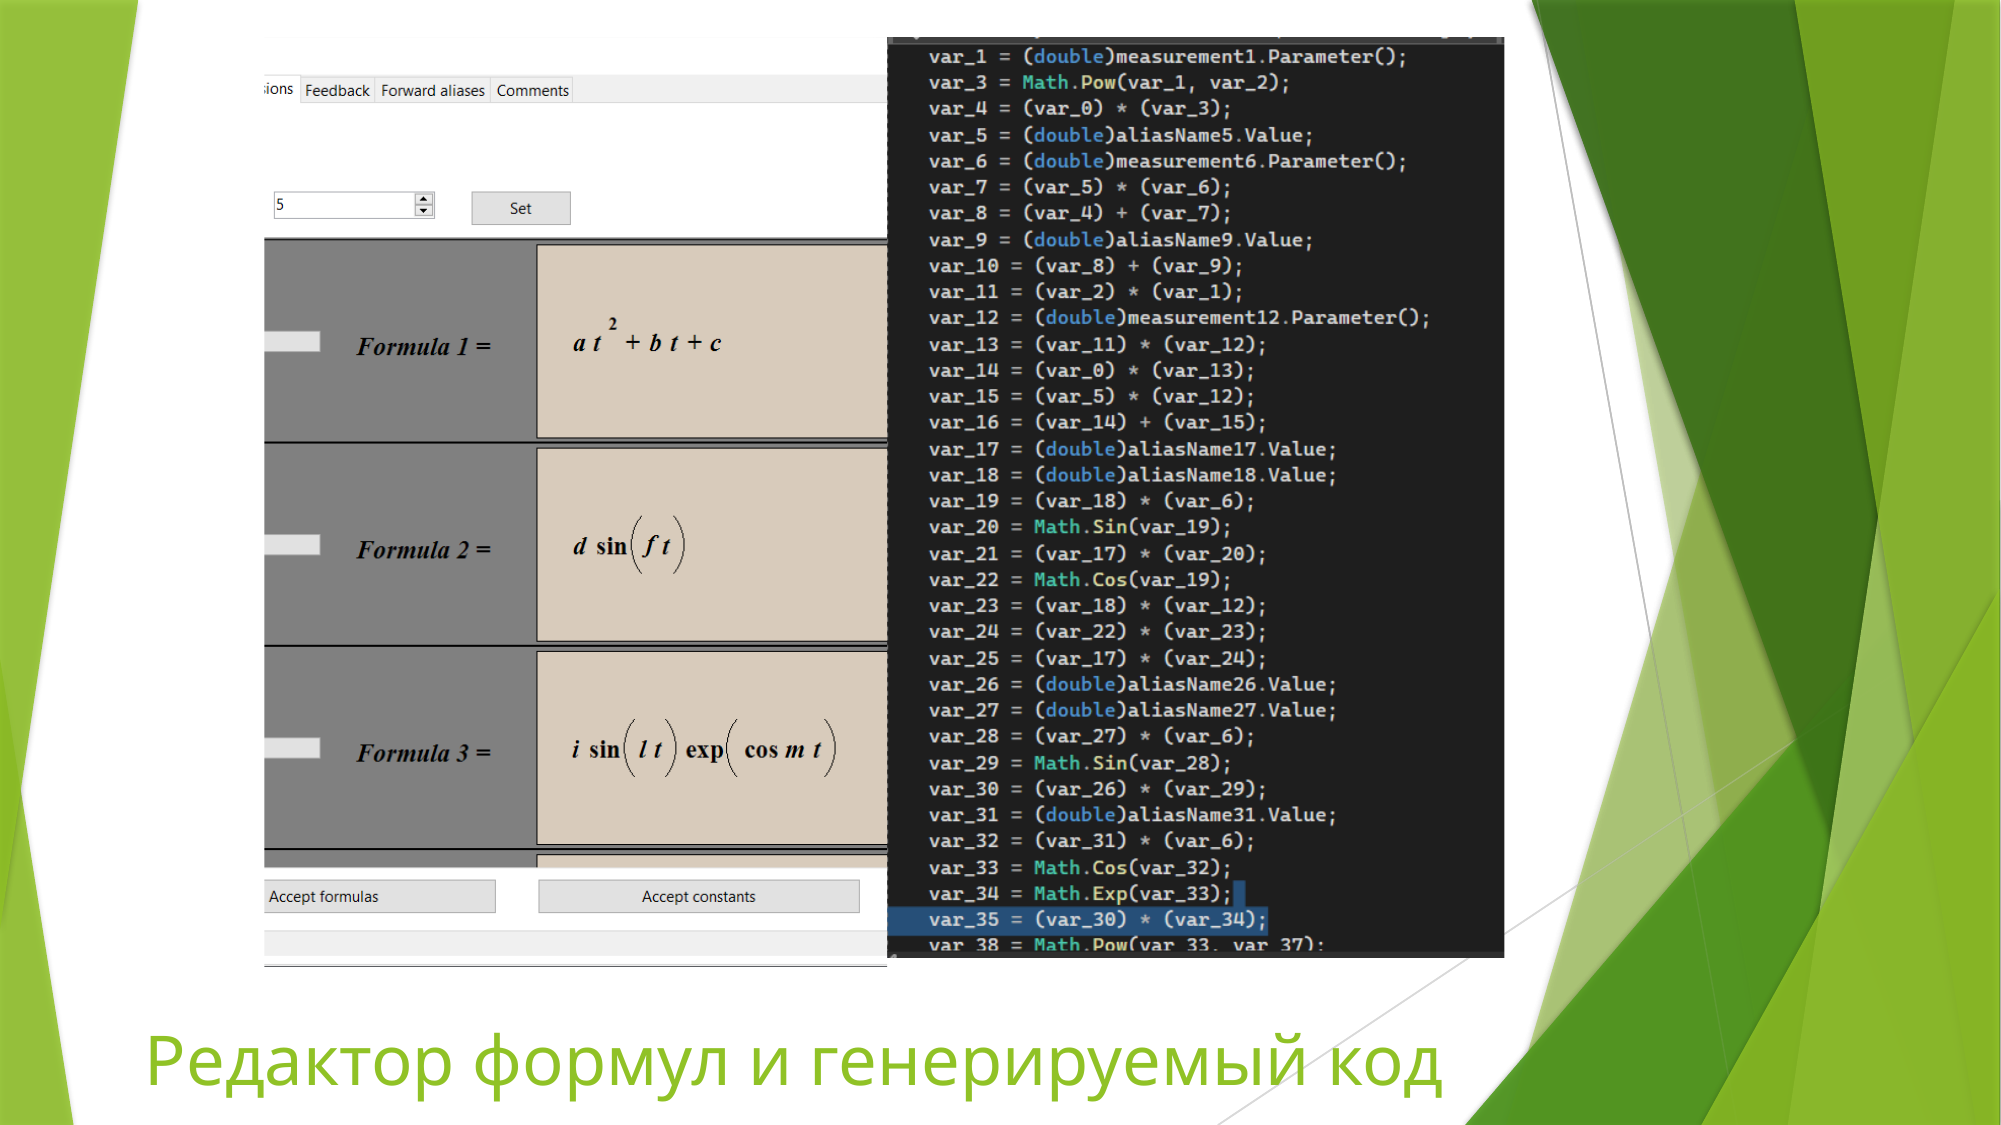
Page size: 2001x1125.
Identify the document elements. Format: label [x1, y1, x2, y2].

picture [888, 36, 1506, 959]
text_box [0, 0, 2000, 1125]
list [263, 36, 888, 967]
